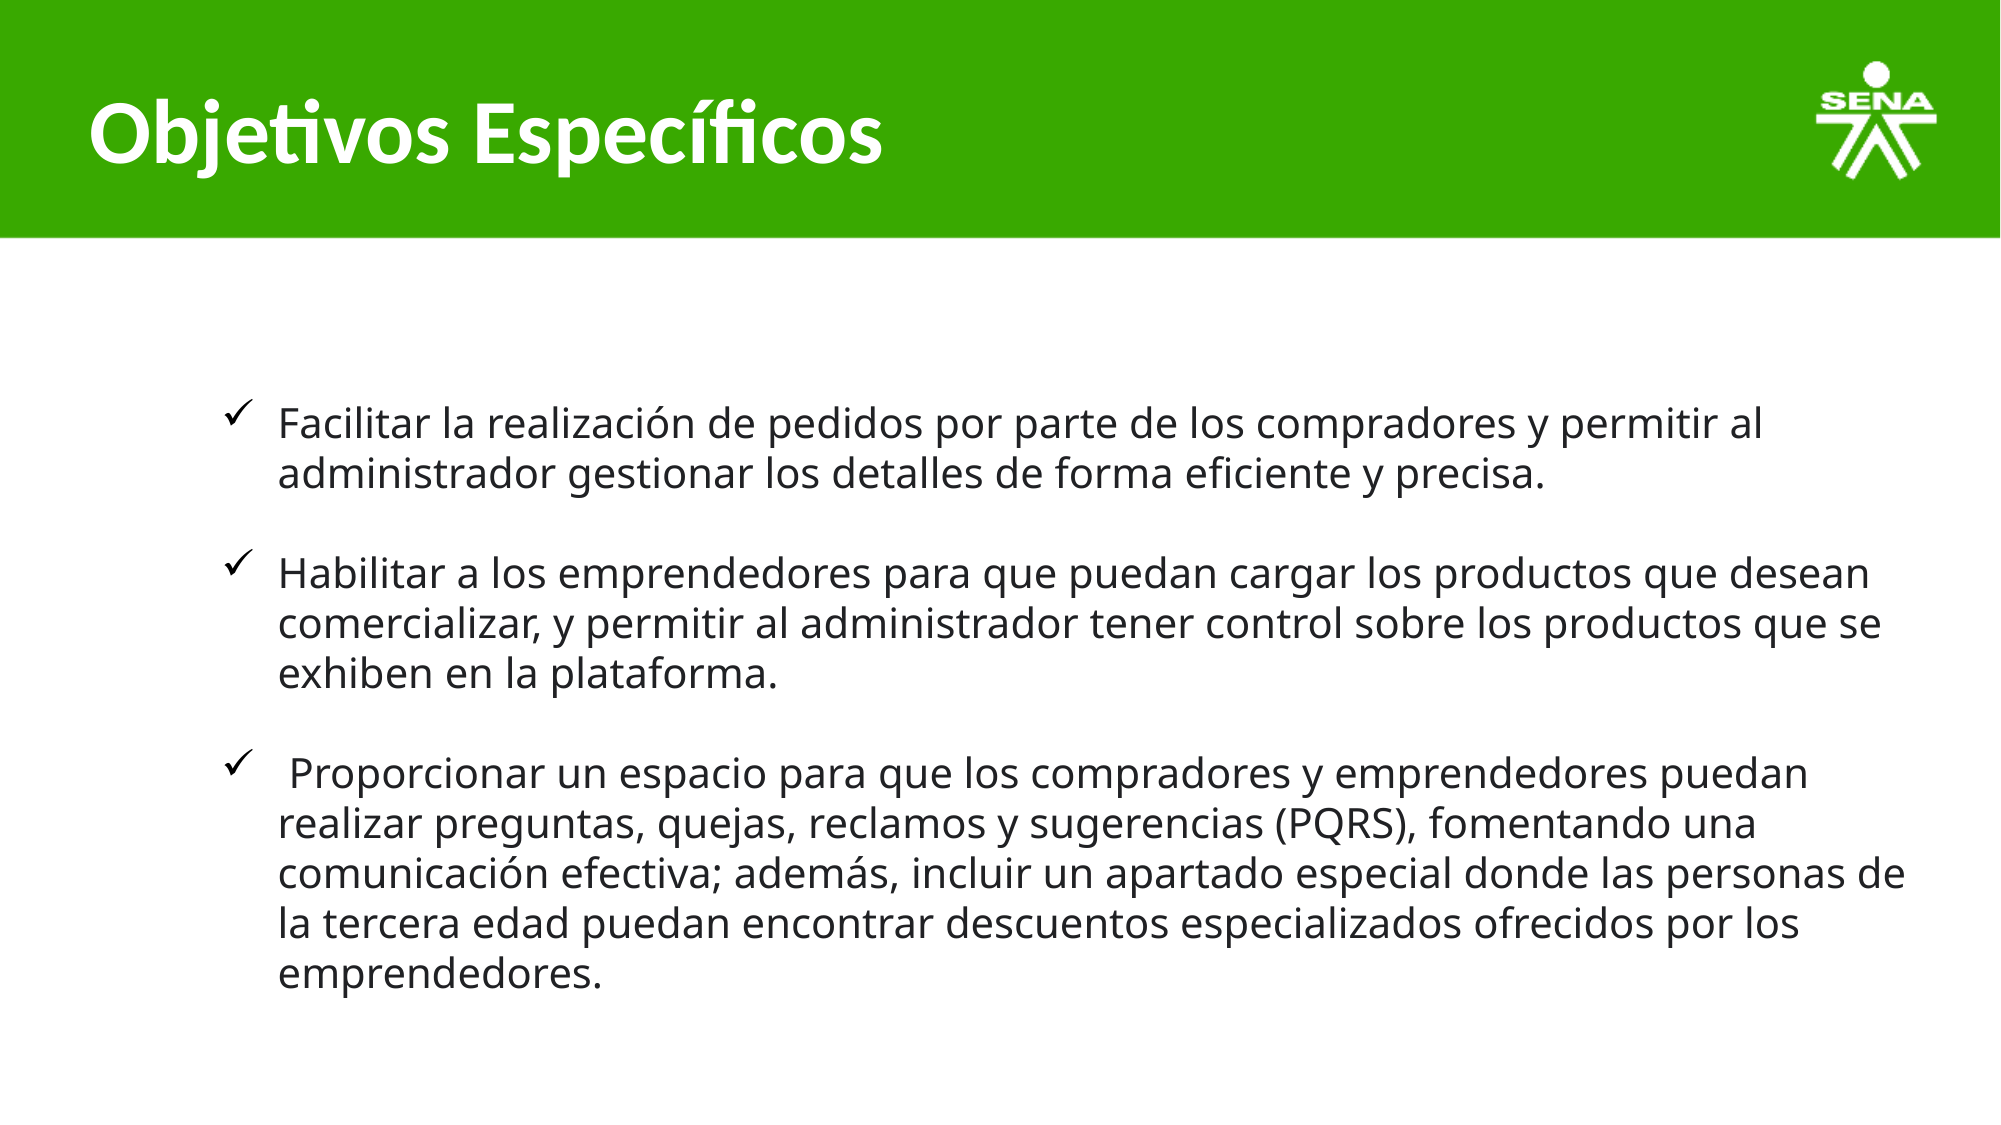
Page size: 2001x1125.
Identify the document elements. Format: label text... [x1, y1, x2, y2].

title Objetivos Específicos [74, 18, 1800, 236]
picture [0, 0, 2001, 1125]
text_box Facilitar la realización de pedidos por parte de los compradores y permitir al administrador gestionar los detalles de forma eficiente y precisa. Habilitar a los emprendedores para que puedan cargar los productos que desean comercializar, y permitir al administrador tener control sobre los productos que se exhiben en la plataforma. Proporcionar un espacio para que los compradores y emprendedores puedan realizar preguntas, quejas, reclamos y sugerencias (PQRS), fomentando una comunicación efectiva; además, incluir un apartado especial donde las personas de la tercera edad puedan encontrar descuentos especializados ofrecidos por los emprendedores. [206, 328, 1932, 1004]
